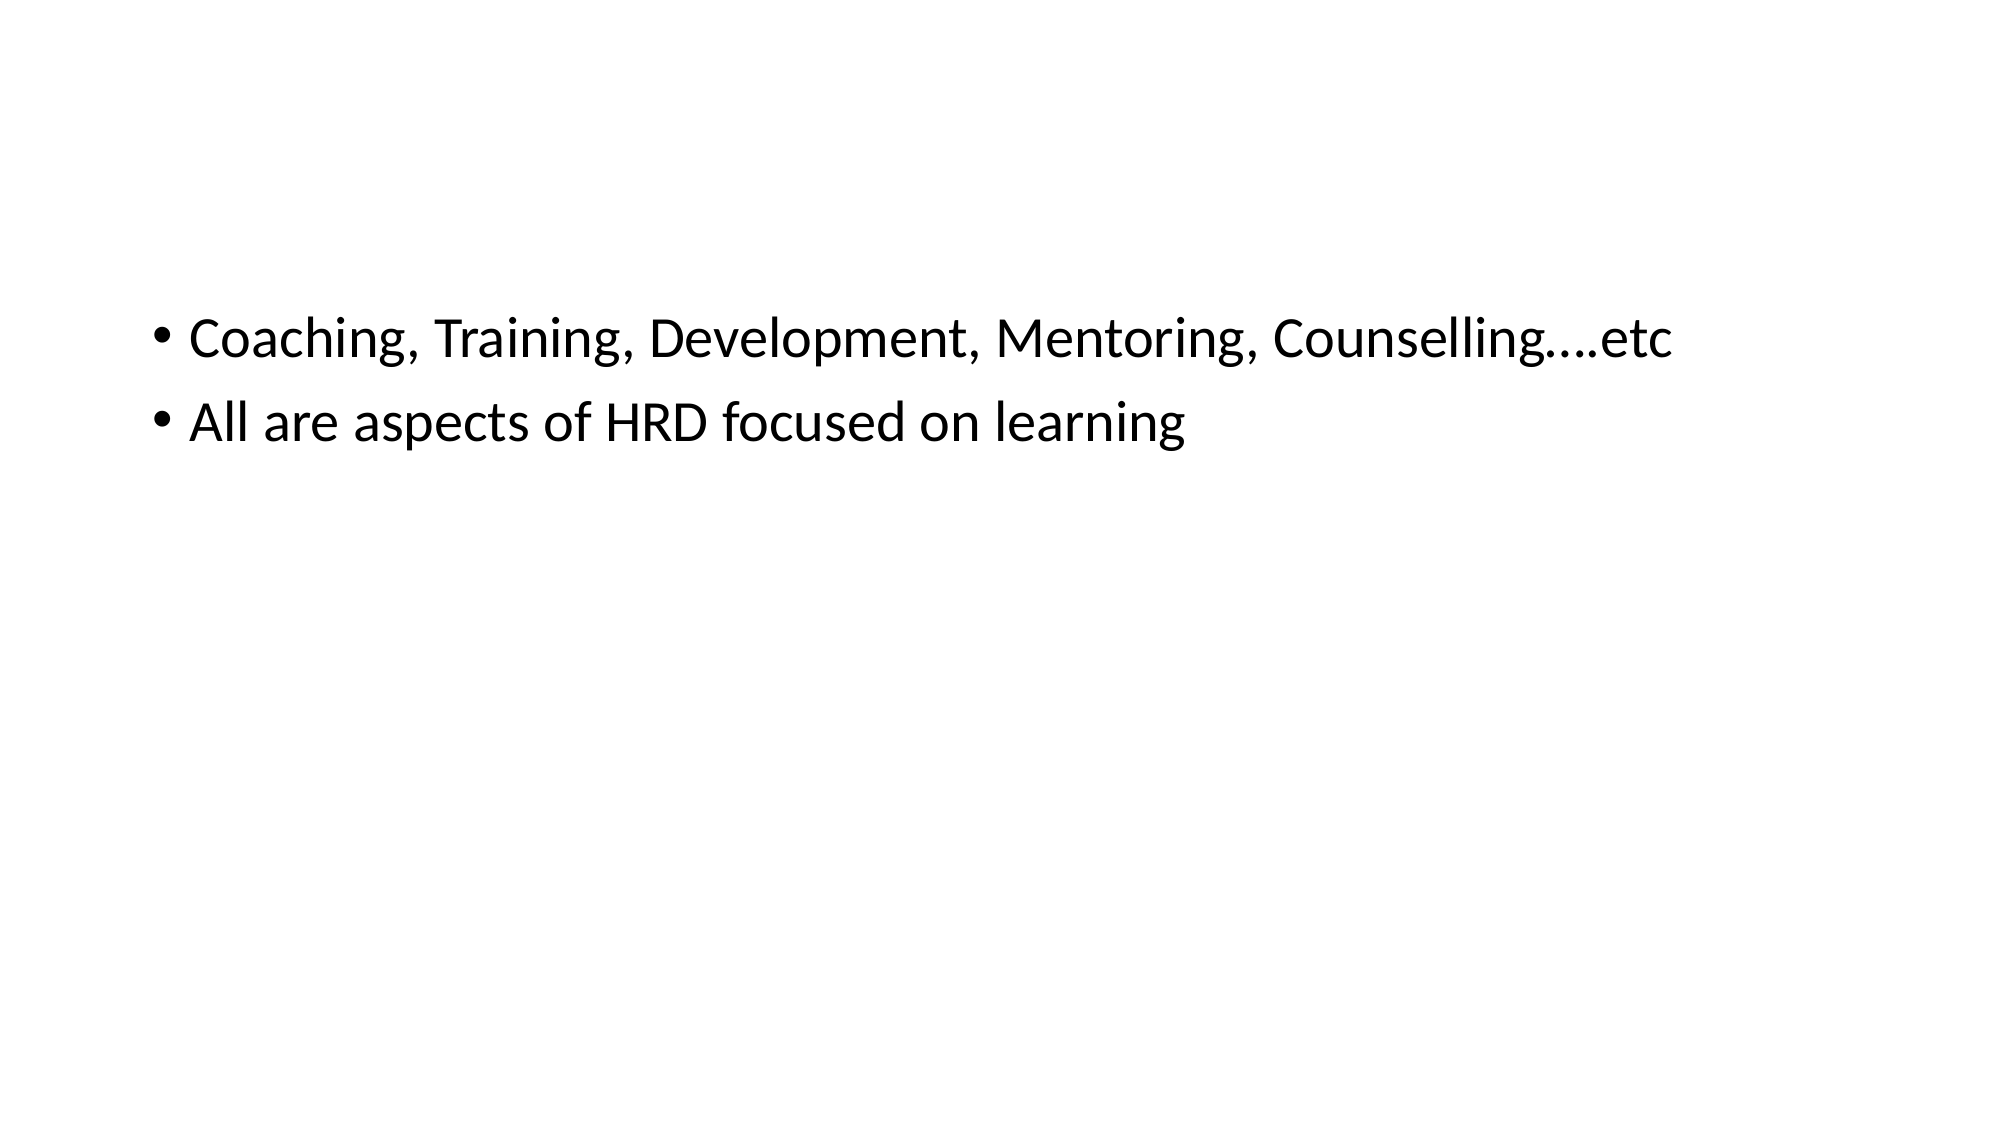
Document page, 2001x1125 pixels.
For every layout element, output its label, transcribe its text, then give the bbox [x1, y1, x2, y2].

list Coaching, Training, Development, Mentoring, Counselling….etc All are aspects of HRD focused on learning [137, 299, 1863, 1014]
